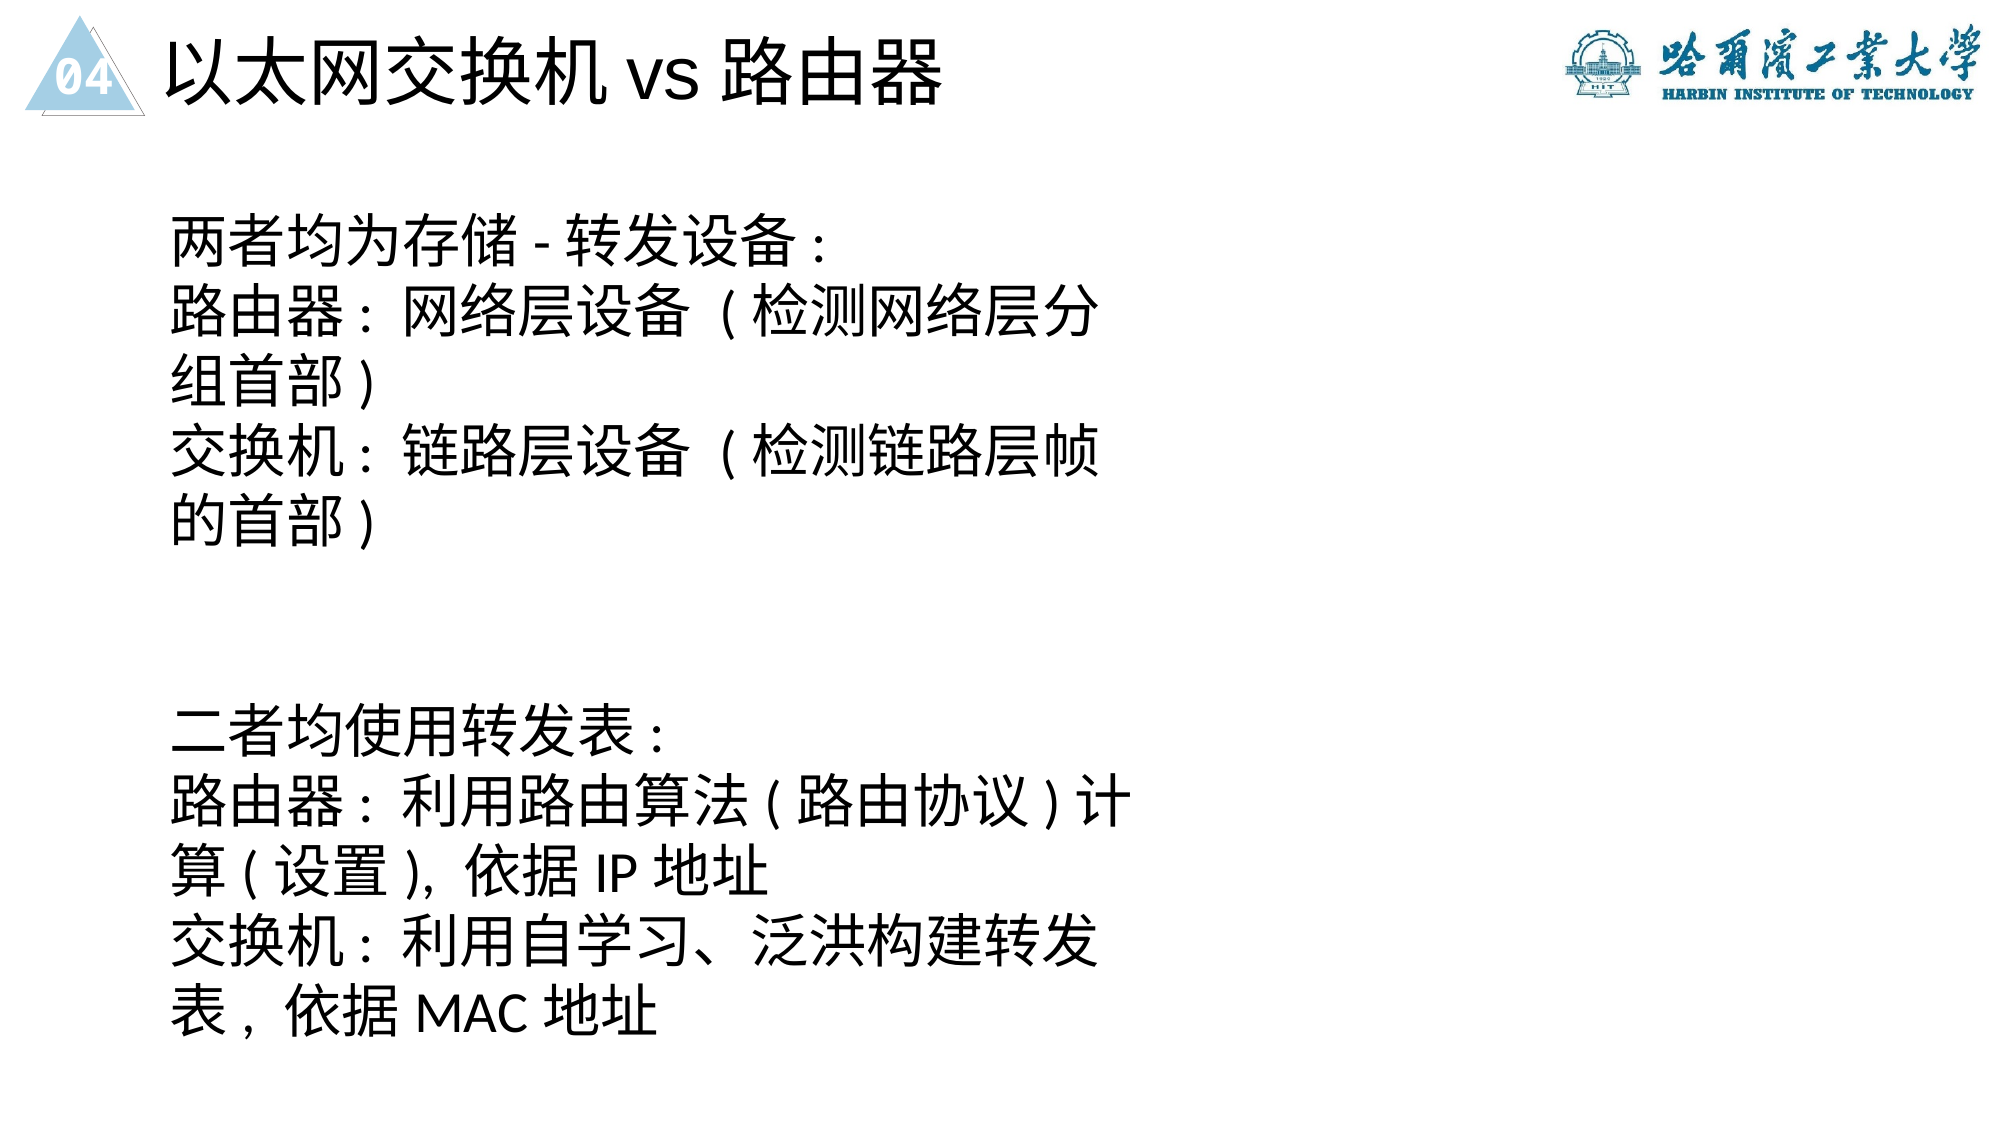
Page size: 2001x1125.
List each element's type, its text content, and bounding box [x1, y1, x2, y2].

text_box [24, 15, 145, 116]
text_box 两者均为存储-转发设备: 路由器: 网络层设备 (检测网络层分组首部) 交换机: 链路层设备 (检测链路层帧的首部) 二者均使用转发表: 路由器: 利用路由算法(路由协议)计算(设置), 依据IP地址 交换机: 利用自学习、泛洪构建转发表, 依据MAC地址 [154, 197, 1155, 1052]
picture [1562, 15, 1989, 111]
text_box 以太网交换机vs路由器 [143, 27, 1410, 153]
